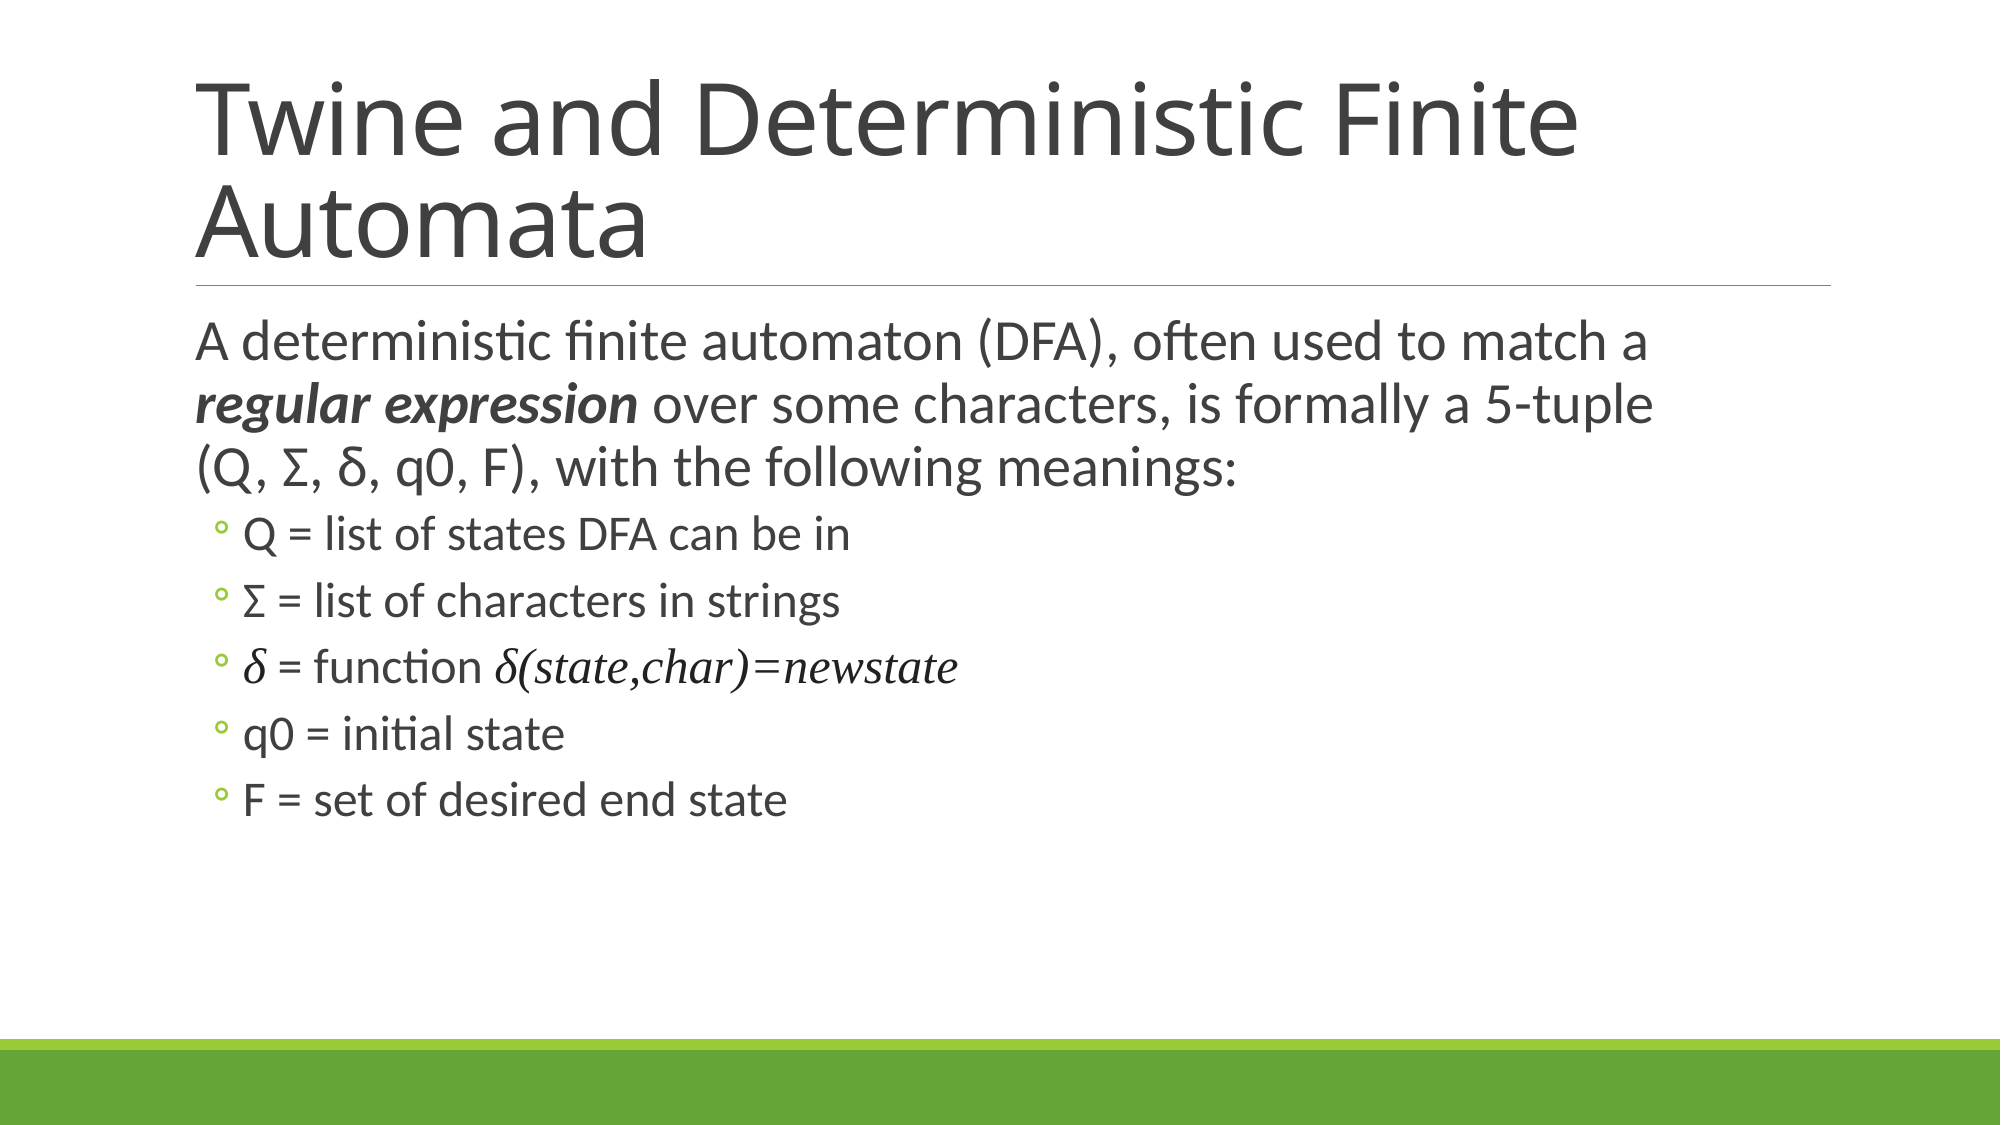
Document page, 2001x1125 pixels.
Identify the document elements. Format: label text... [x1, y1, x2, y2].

list A deterministic finite automaton (DFA), often used to match a regular expression over some characters, is formally a 5-tuple (Q, Σ, δ, q0, F), with the following meanings: Q = list of states DFA can be in Σ = list of characters in strings δ = function δ(state,char)=newstate q0 = initial state F = set of desired end state [180, 302, 1830, 963]
title Twine and Deterministic Finite Automata [180, 47, 1830, 285]
